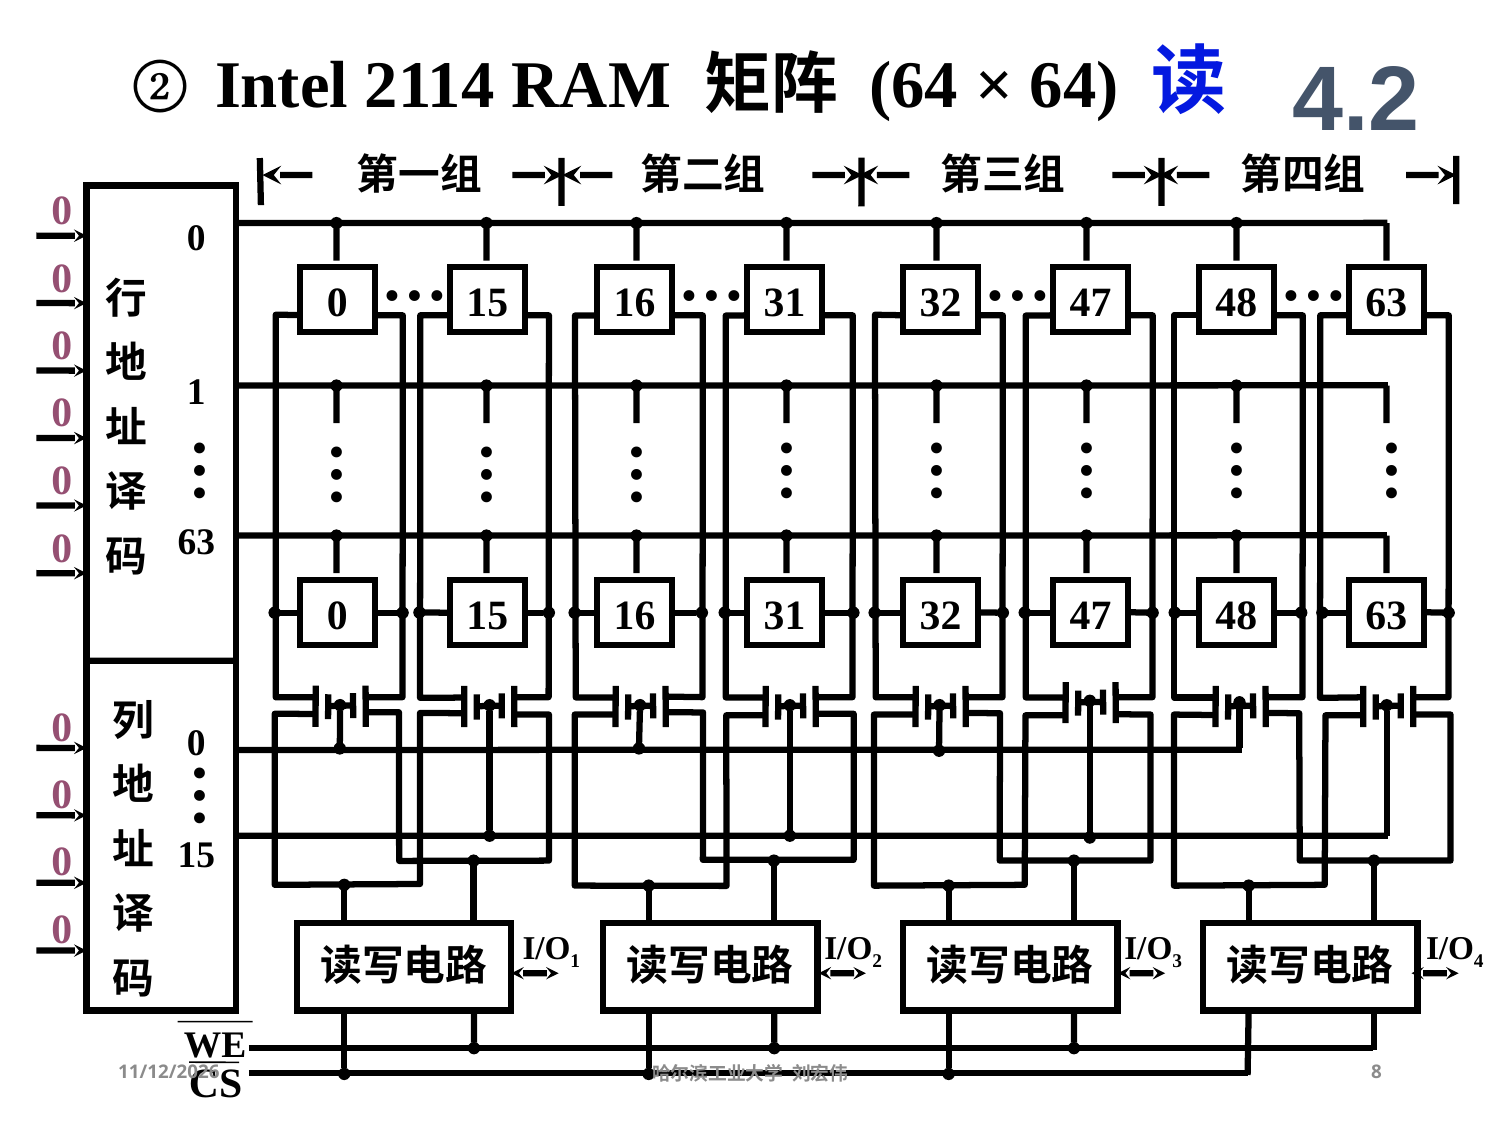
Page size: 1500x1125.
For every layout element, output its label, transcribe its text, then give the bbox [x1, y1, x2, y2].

text_box ② Intel 2114 RAM 矩阵 (64 × 64) 读 [99, 24, 1300, 130]
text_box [36, 175, 88, 960]
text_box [36, 185, 1500, 1114]
text_box 4.2 [1262, 24, 1450, 139]
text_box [259, 139, 1457, 207]
